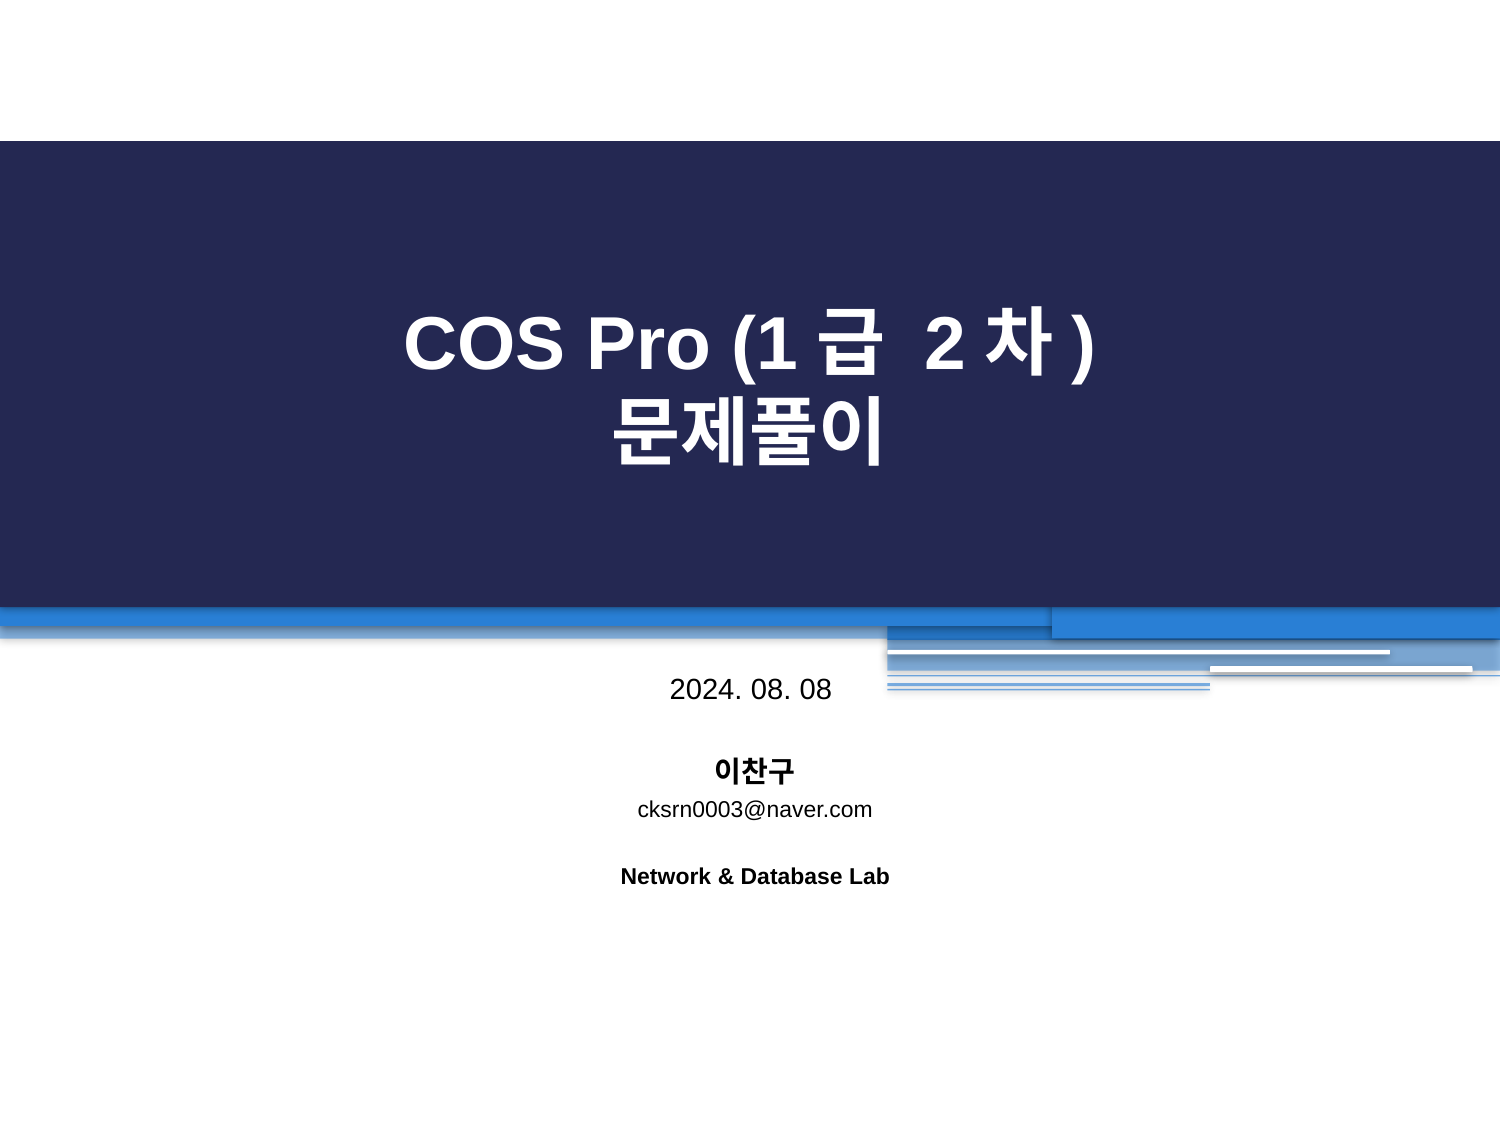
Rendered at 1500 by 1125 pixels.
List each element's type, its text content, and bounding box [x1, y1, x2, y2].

title COS Pro (1급 2차) 문제풀이 [112, 267, 1388, 509]
subtitle 2024. 08. 08 이찬구 cksrn0003@naver.com Network & Database Lab [225, 663, 1276, 951]
